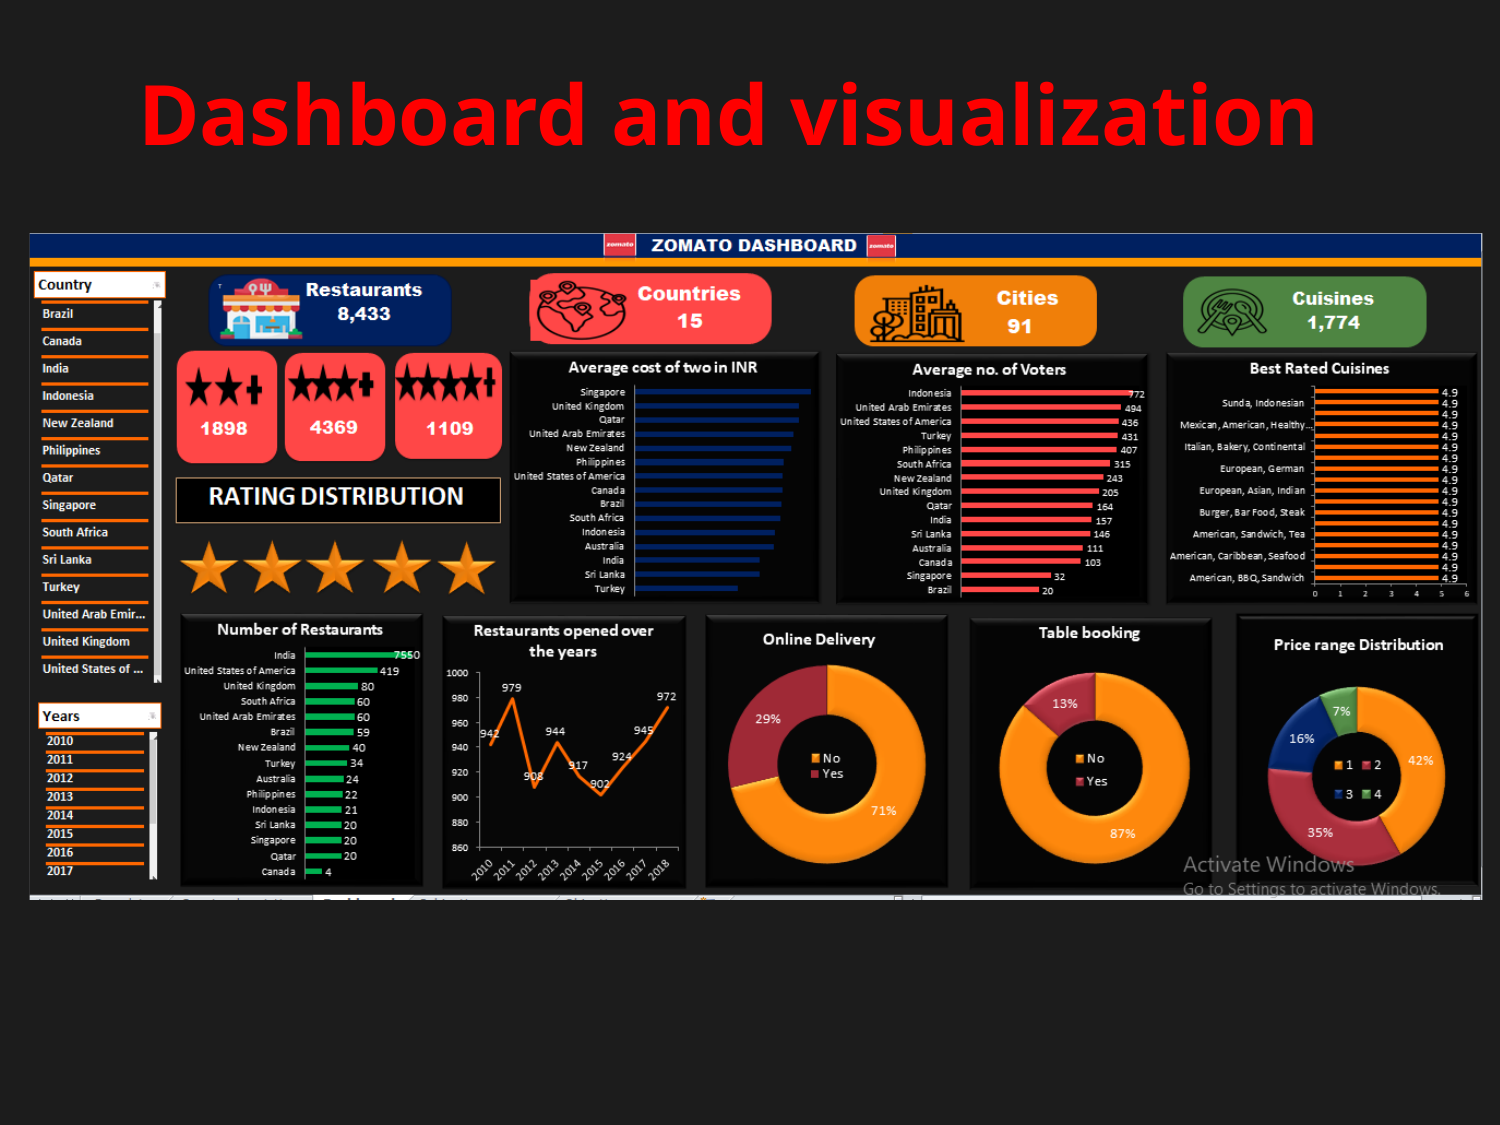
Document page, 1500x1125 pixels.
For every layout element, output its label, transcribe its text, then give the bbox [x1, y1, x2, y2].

picture [29, 233, 1483, 900]
title Dashboard and visualization [41, 66, 1418, 209]
